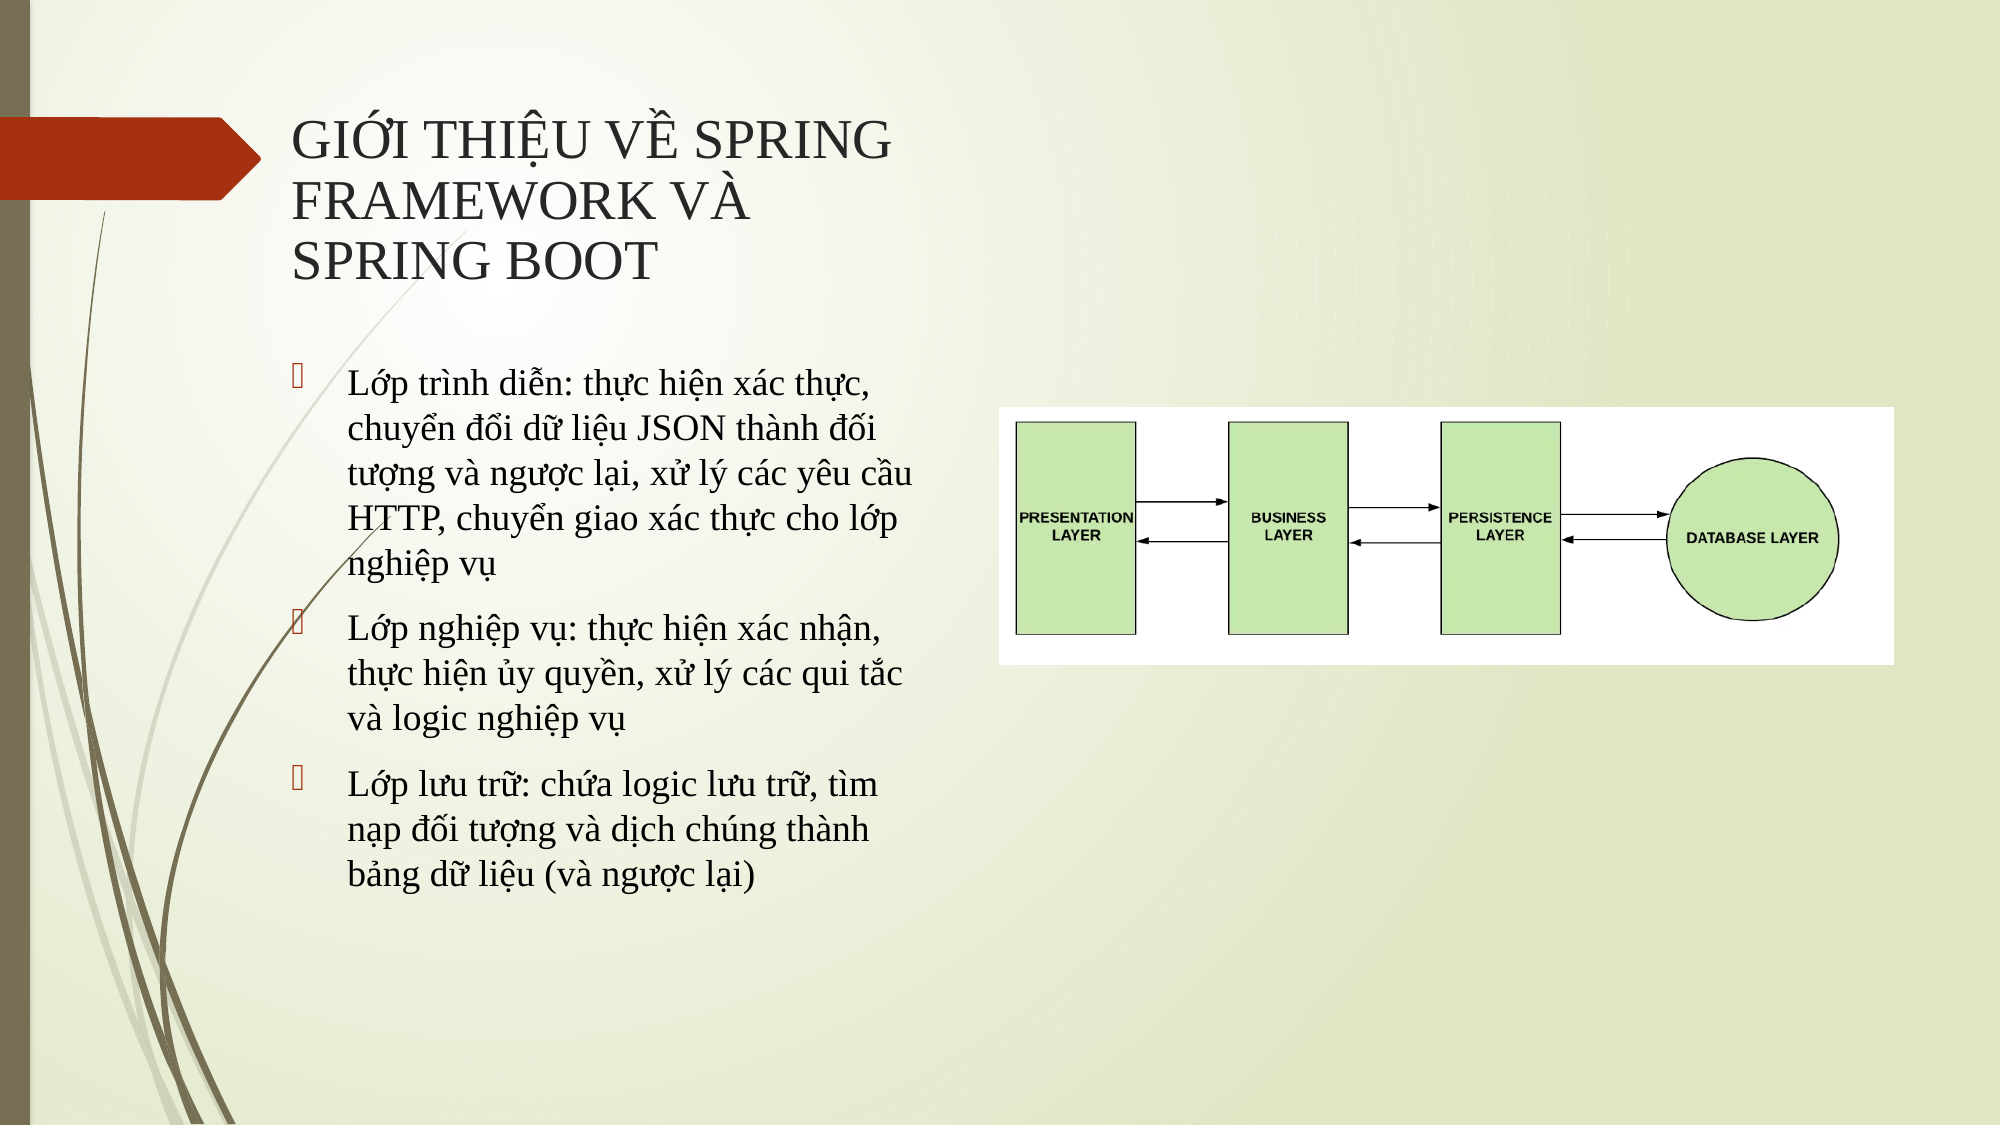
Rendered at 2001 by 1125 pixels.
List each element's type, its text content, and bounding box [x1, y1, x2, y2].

picture [999, 407, 1894, 665]
title GIỚI THIỆU VỀ SPRING FRAMEWORK VÀ SPRING BOOT [276, 102, 956, 313]
list Lớp trình diễn: thực hiện xác thực, chuyển đổi dữ liệu JSON thành đối tượng và ngược lại, xử lý các yêu cầu HTTP, chuyển giao xác thực cho lớp nghiệp vụ Lớp nghiệp vụ: thực hiện xác nhận, thực hiện ủy quyền, xử lý các qui tắc và logic nghiệp vụ Lớp lưu trữ: chứa logic lưu trữ, tìm nạp đối tượng và dịch chúng thành bảng dữ liệu (và ngược lại) [276, 350, 956, 970]
